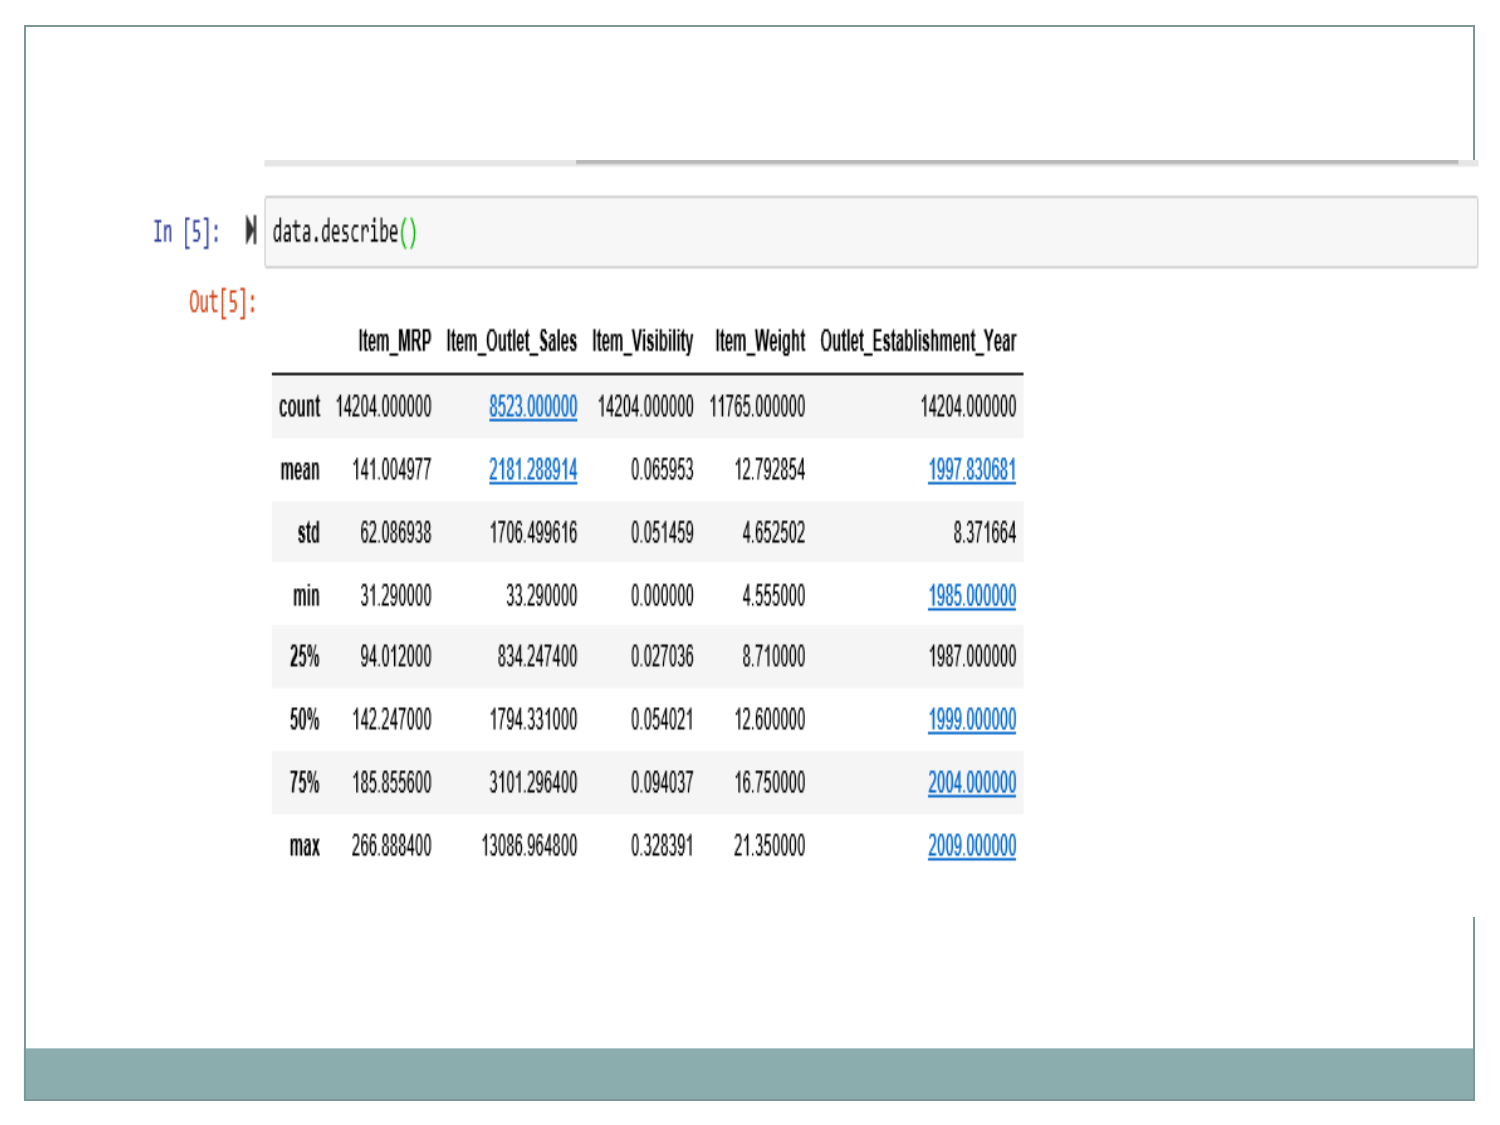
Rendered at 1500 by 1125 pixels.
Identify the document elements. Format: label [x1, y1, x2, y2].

picture [76, 160, 1500, 918]
